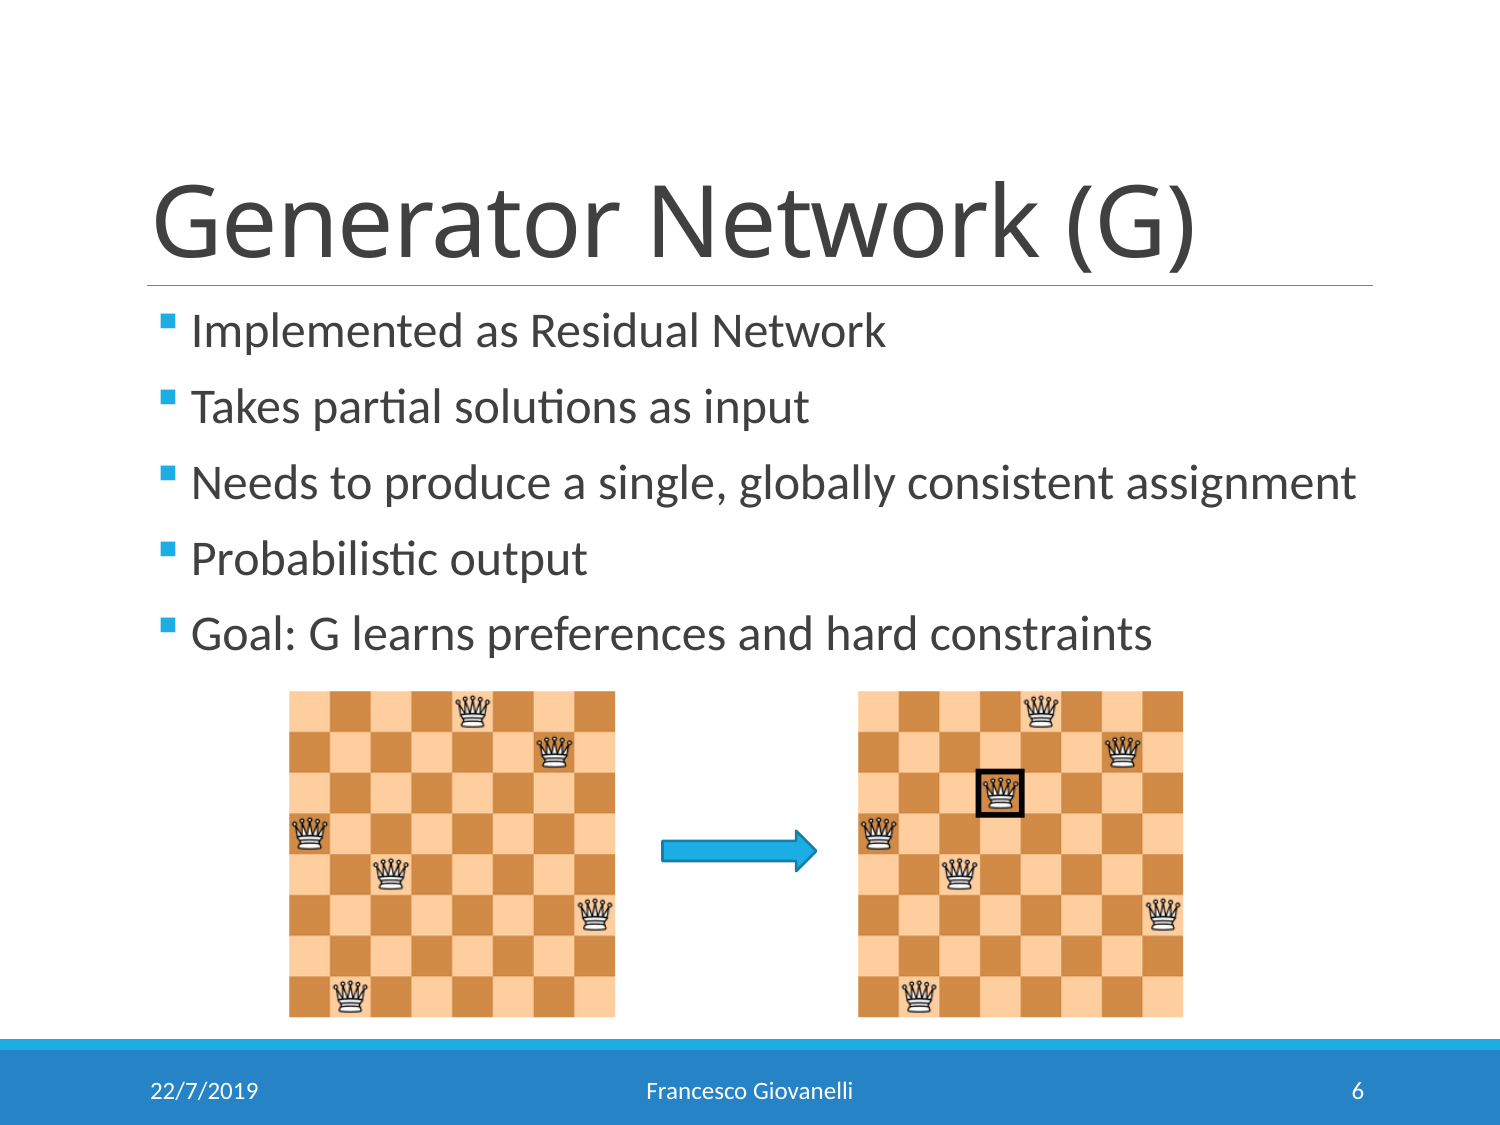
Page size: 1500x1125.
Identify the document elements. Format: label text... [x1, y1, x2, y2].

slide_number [135, 1059, 440, 1120]
text_box Implemented as Residual Network Takes partial solutions as input Needs to produce a single, globally consistent assignment Probabilistic output Goal: G learns preferences and hard constraints [141, 296, 1380, 670]
footer Francesco Giovanelli [453, 1059, 1047, 1120]
slide_number 6 [1218, 1059, 1380, 1120]
title Generator Network (G) [135, 47, 1373, 285]
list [855, 688, 1191, 1024]
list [287, 688, 622, 1024]
text_box [661, 829, 818, 873]
